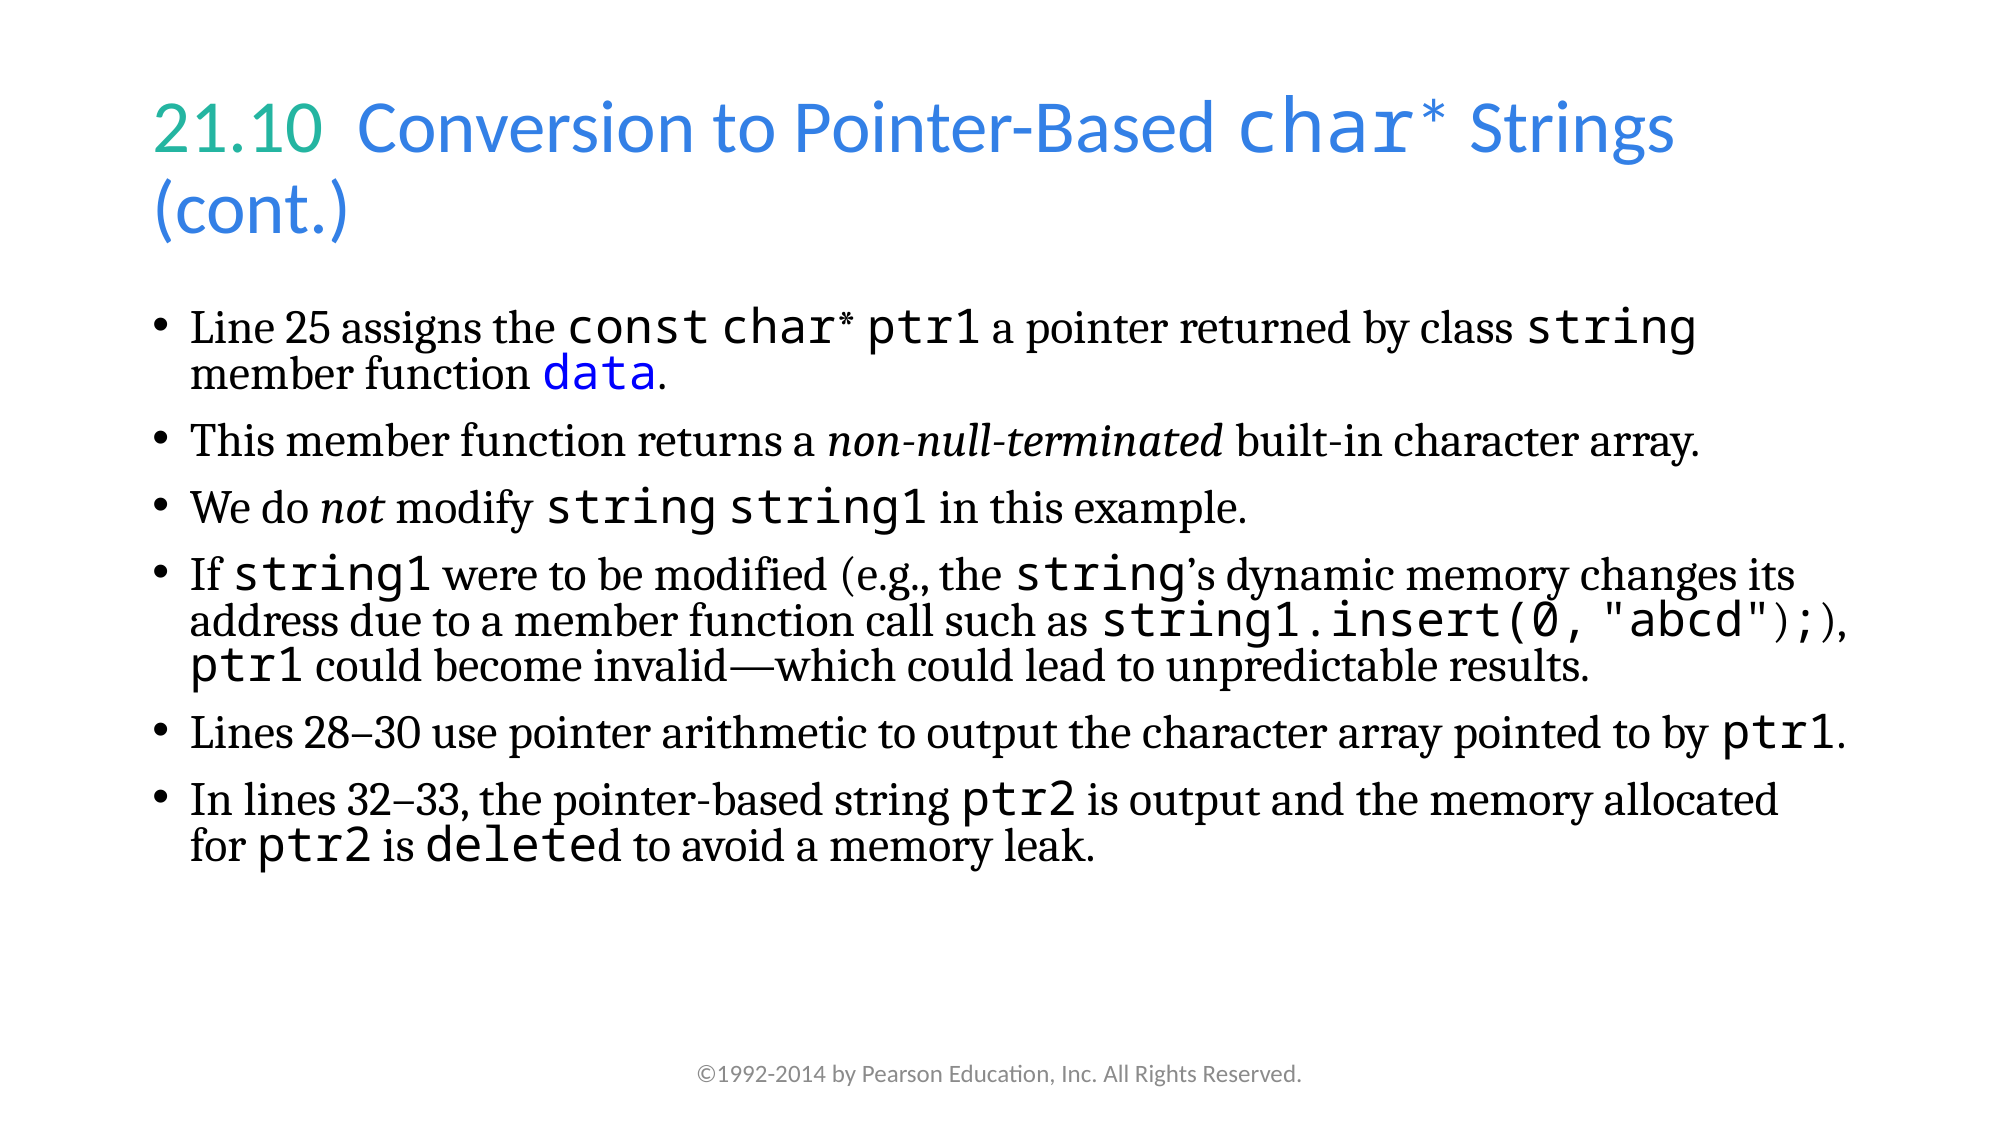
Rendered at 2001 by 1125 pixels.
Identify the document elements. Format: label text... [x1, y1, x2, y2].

title 21.10 Conversion to Pointer-Based char* Strings (cont.) [137, 59, 1863, 278]
footer ©1992-2014 by Pearson Education, Inc. All Rights Reserved. [662, 1042, 1338, 1103]
list Line 25 assigns the const char* ptr1 a pointer returned by class string member function data. This member function returns a non-null-terminated built-in character array. We do not modify string string1 in this example. If string1 were to be modified (e.g., the string’s dynamic memory changes its address due to a member function call such as string1.insert(0, "abcd");), ptr1 could become invalid—which could lead to unpredictable results. Lines 28–30 use pointer arithmetic to output the character array pointed to by ptr1. In lines 32–33, the pointer-based string ptr2 is output and the memory allocated for ptr2 is deleted to avoid a memory leak. [137, 299, 1863, 1014]
